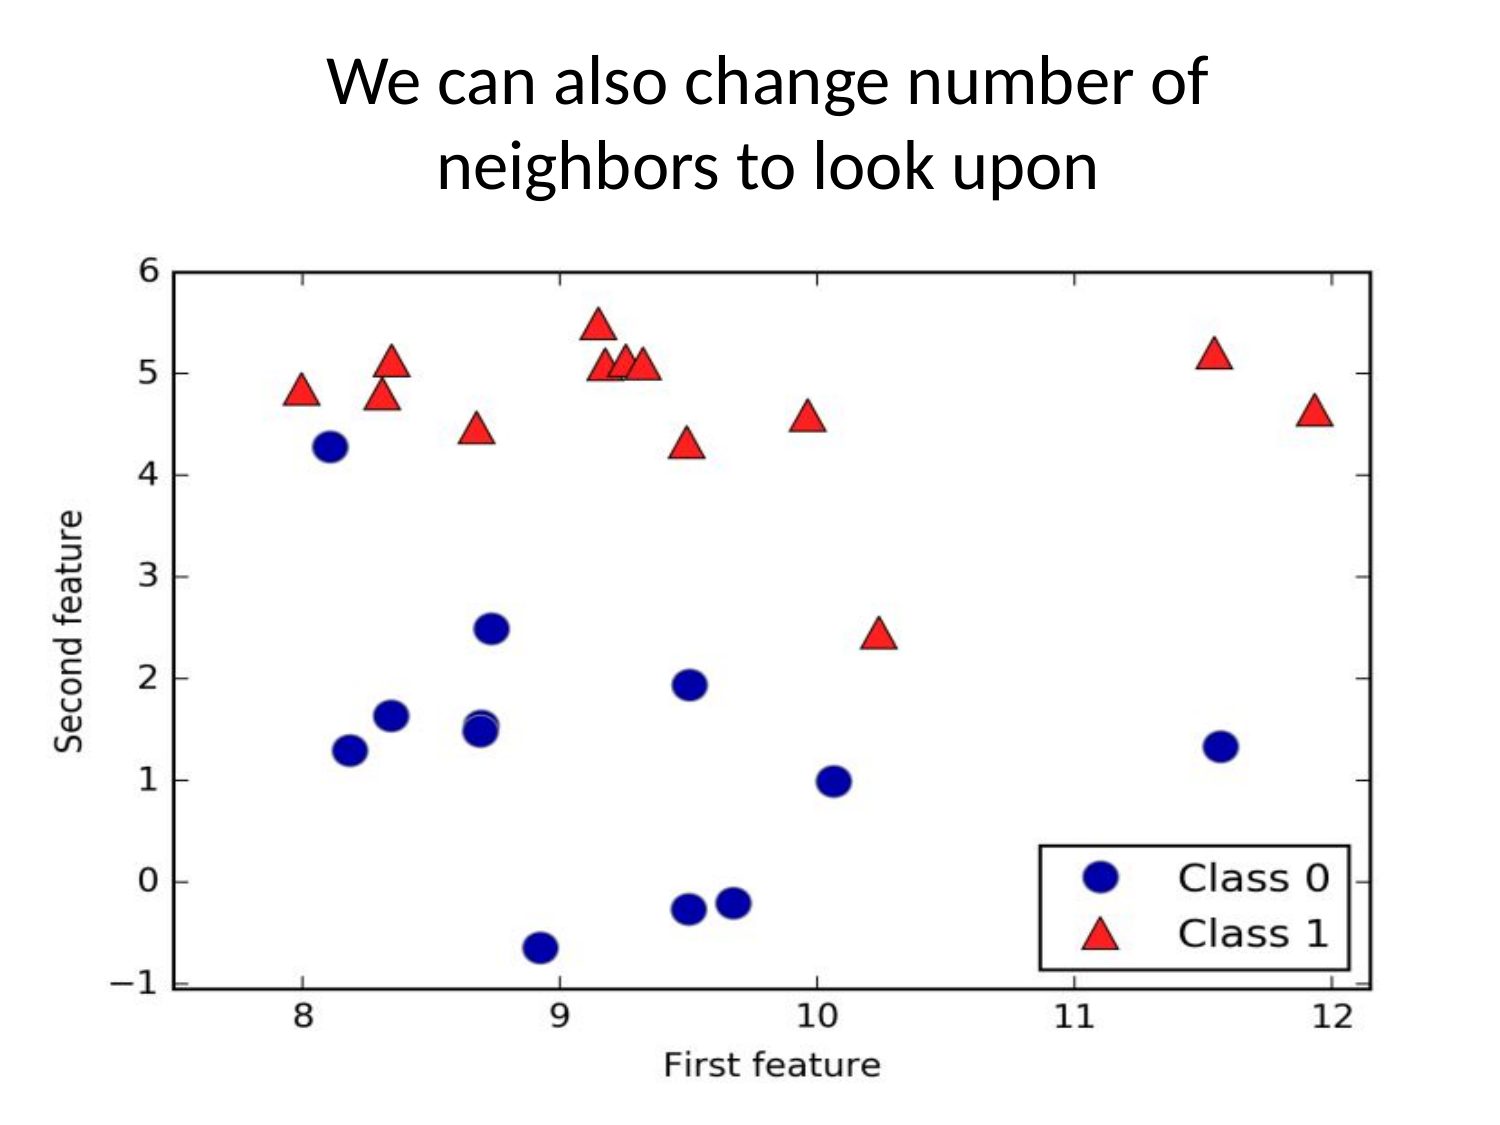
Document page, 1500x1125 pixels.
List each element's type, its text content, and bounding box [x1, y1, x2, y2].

title We can also change number of neighbors to look upon [231, 24, 1307, 212]
picture [0, 214, 1500, 1125]
